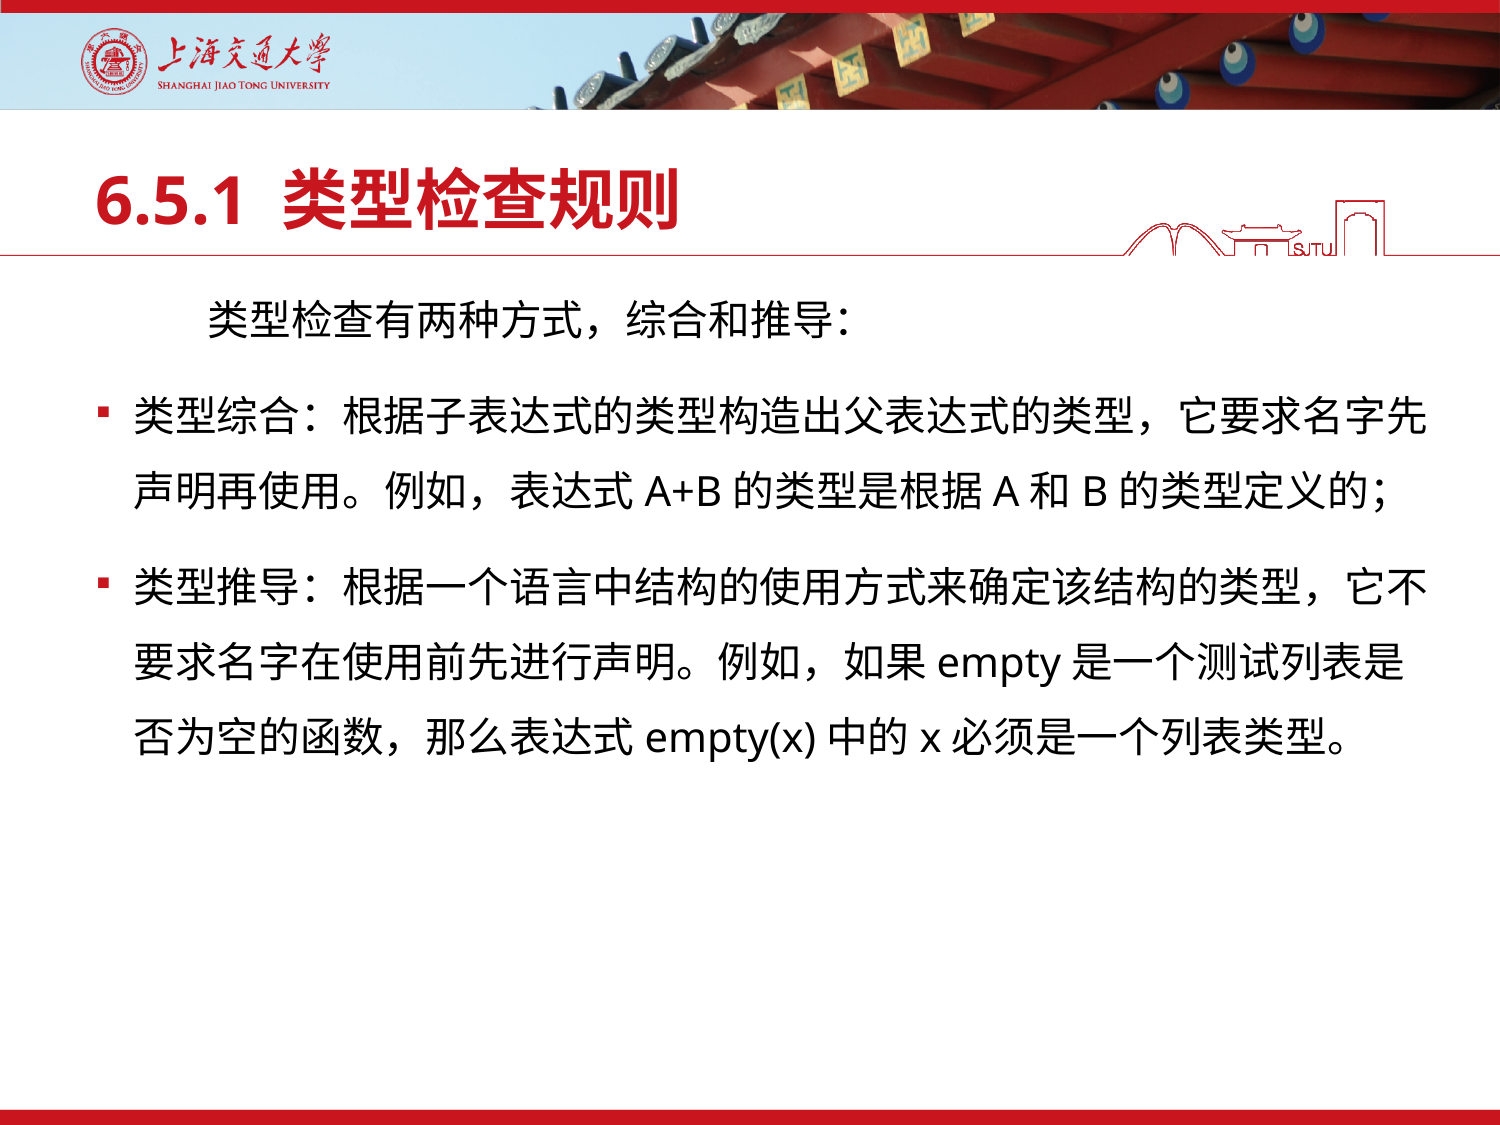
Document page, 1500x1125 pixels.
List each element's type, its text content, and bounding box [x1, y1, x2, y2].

list 类型检查有两种方式，综合和推导： 类型综合：根据子表达式的类型构造出父表达式的类型，它要求名字先声明再使用。例如，表达式A+B的类型是根据A和B的类型定义的； 类型推导：根据一个语言中结构的使用方式来确定该结构的类型，它不要求名字在使用前先进行声明。例如，如果empty是一个测试列表是否为空的函数，那么表达式empty(x)中的x必须是一个列表类型。 [81, 276, 1455, 1084]
picture [0, 0, 1500, 110]
title 6.5.1 类型检查规则 [81, 159, 1455, 254]
picture [0, 200, 1500, 256]
